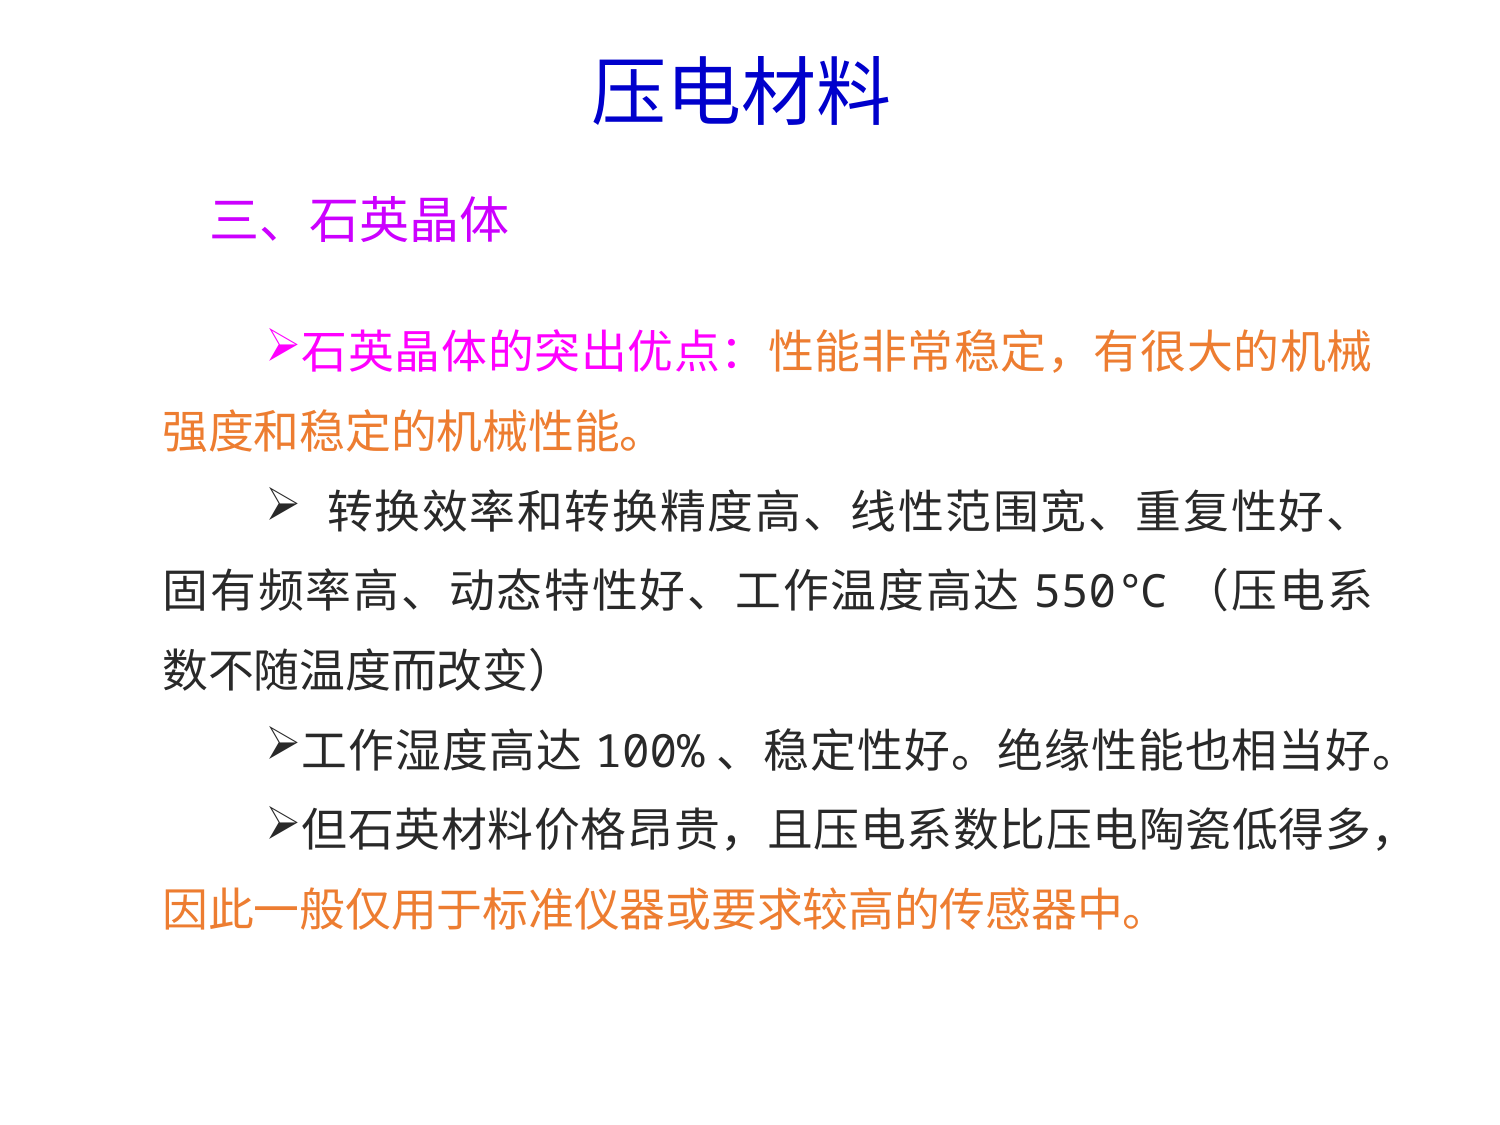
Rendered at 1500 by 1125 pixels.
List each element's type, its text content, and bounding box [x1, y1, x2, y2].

text_box 三、石英晶体 [194, 172, 810, 257]
text_box 石英晶体的突出优点：性能非常稳定，有很大的机械强度和稳定的机械性能。 转换效率和转换精度高、线性范围宽、重复性好、固有频率高、动态特性好、工作温度高达550℃（压电系数不随温度而改变） 工作湿度高达100%、稳定性好。绝缘性能也相当好。 但石英材料价格昂贵，且压电系数比压电陶瓷低得多，因此一般仅用于标准仪器或要求较高的传感器中。 [147, 290, 1388, 943]
text_box 压电材料 [147, 37, 1353, 143]
